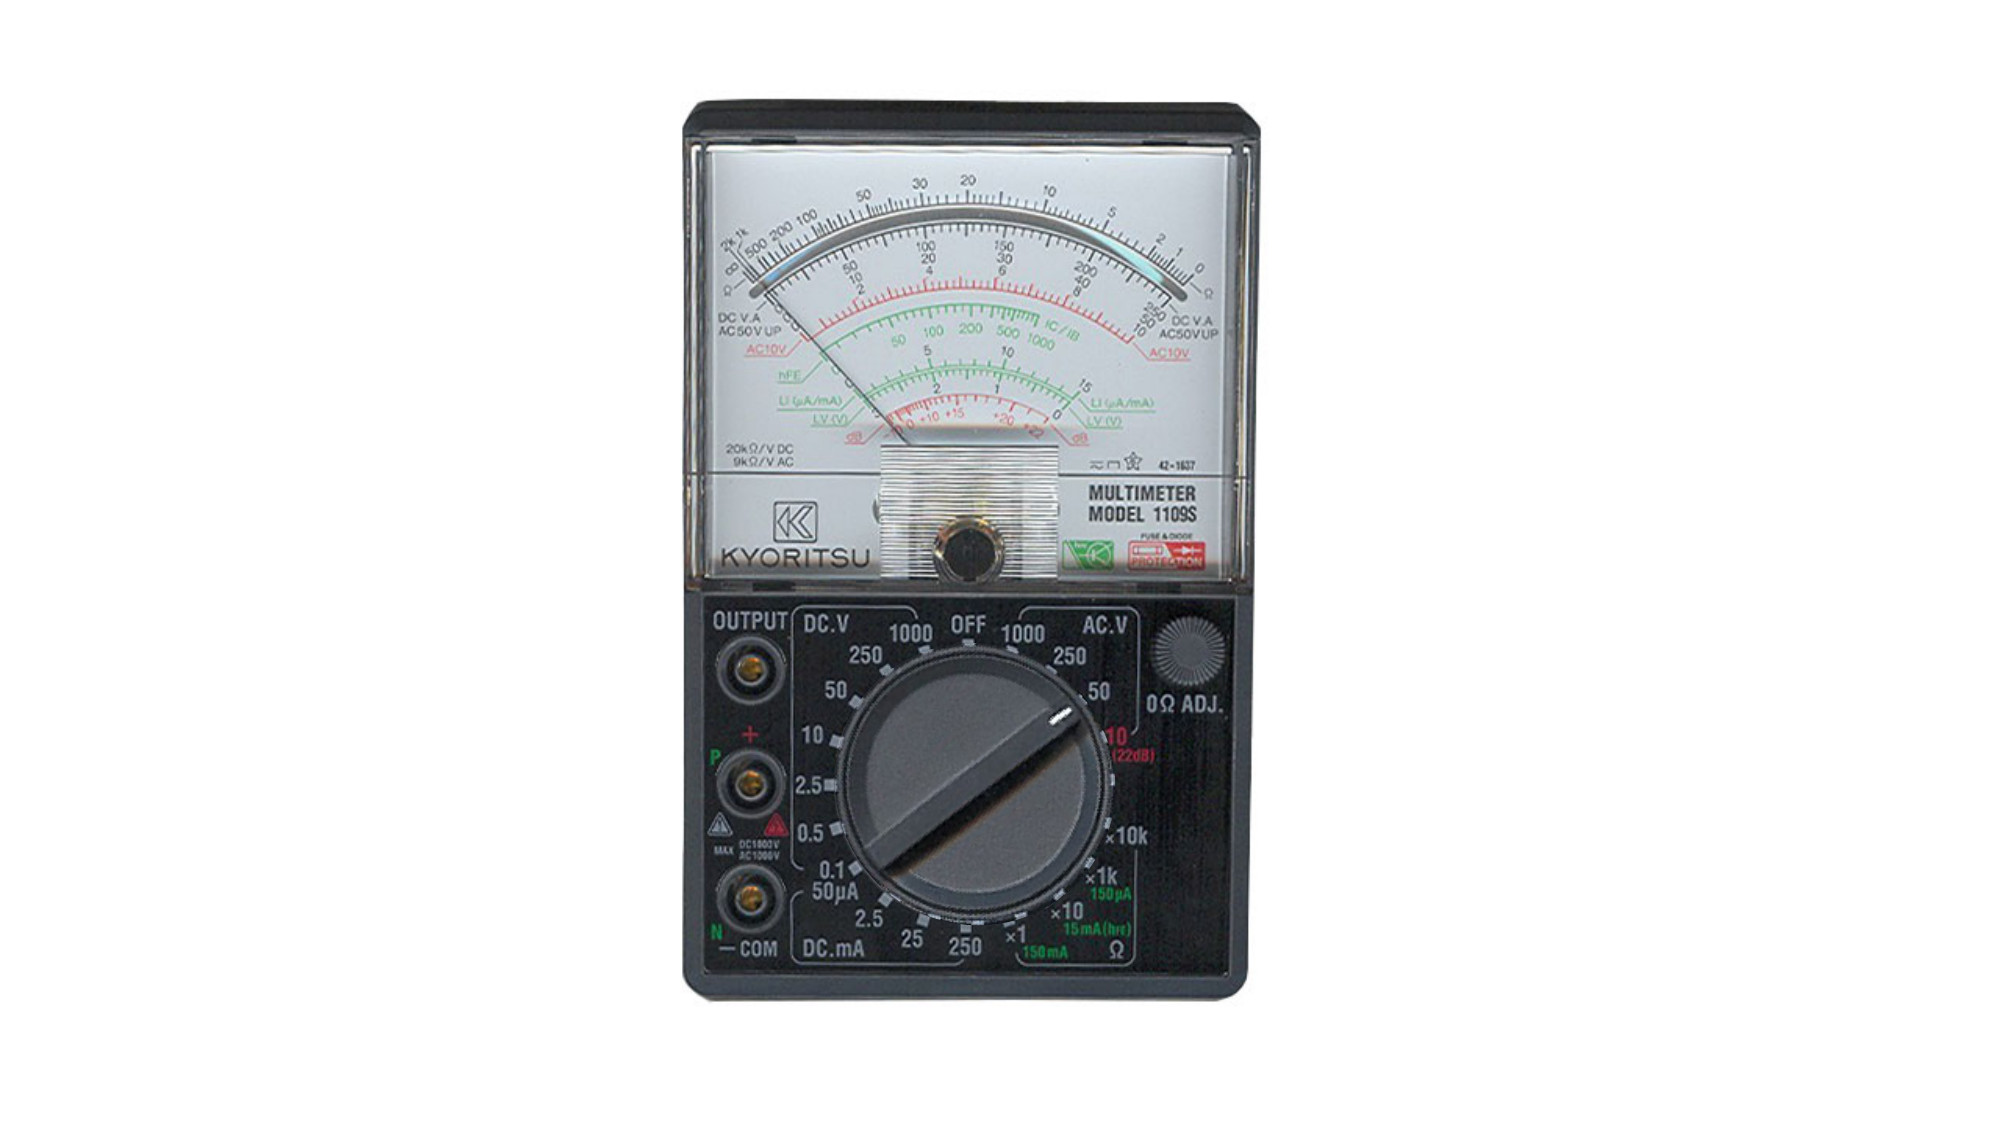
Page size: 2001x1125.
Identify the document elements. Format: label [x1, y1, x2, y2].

picture [531, 77, 1469, 1032]
